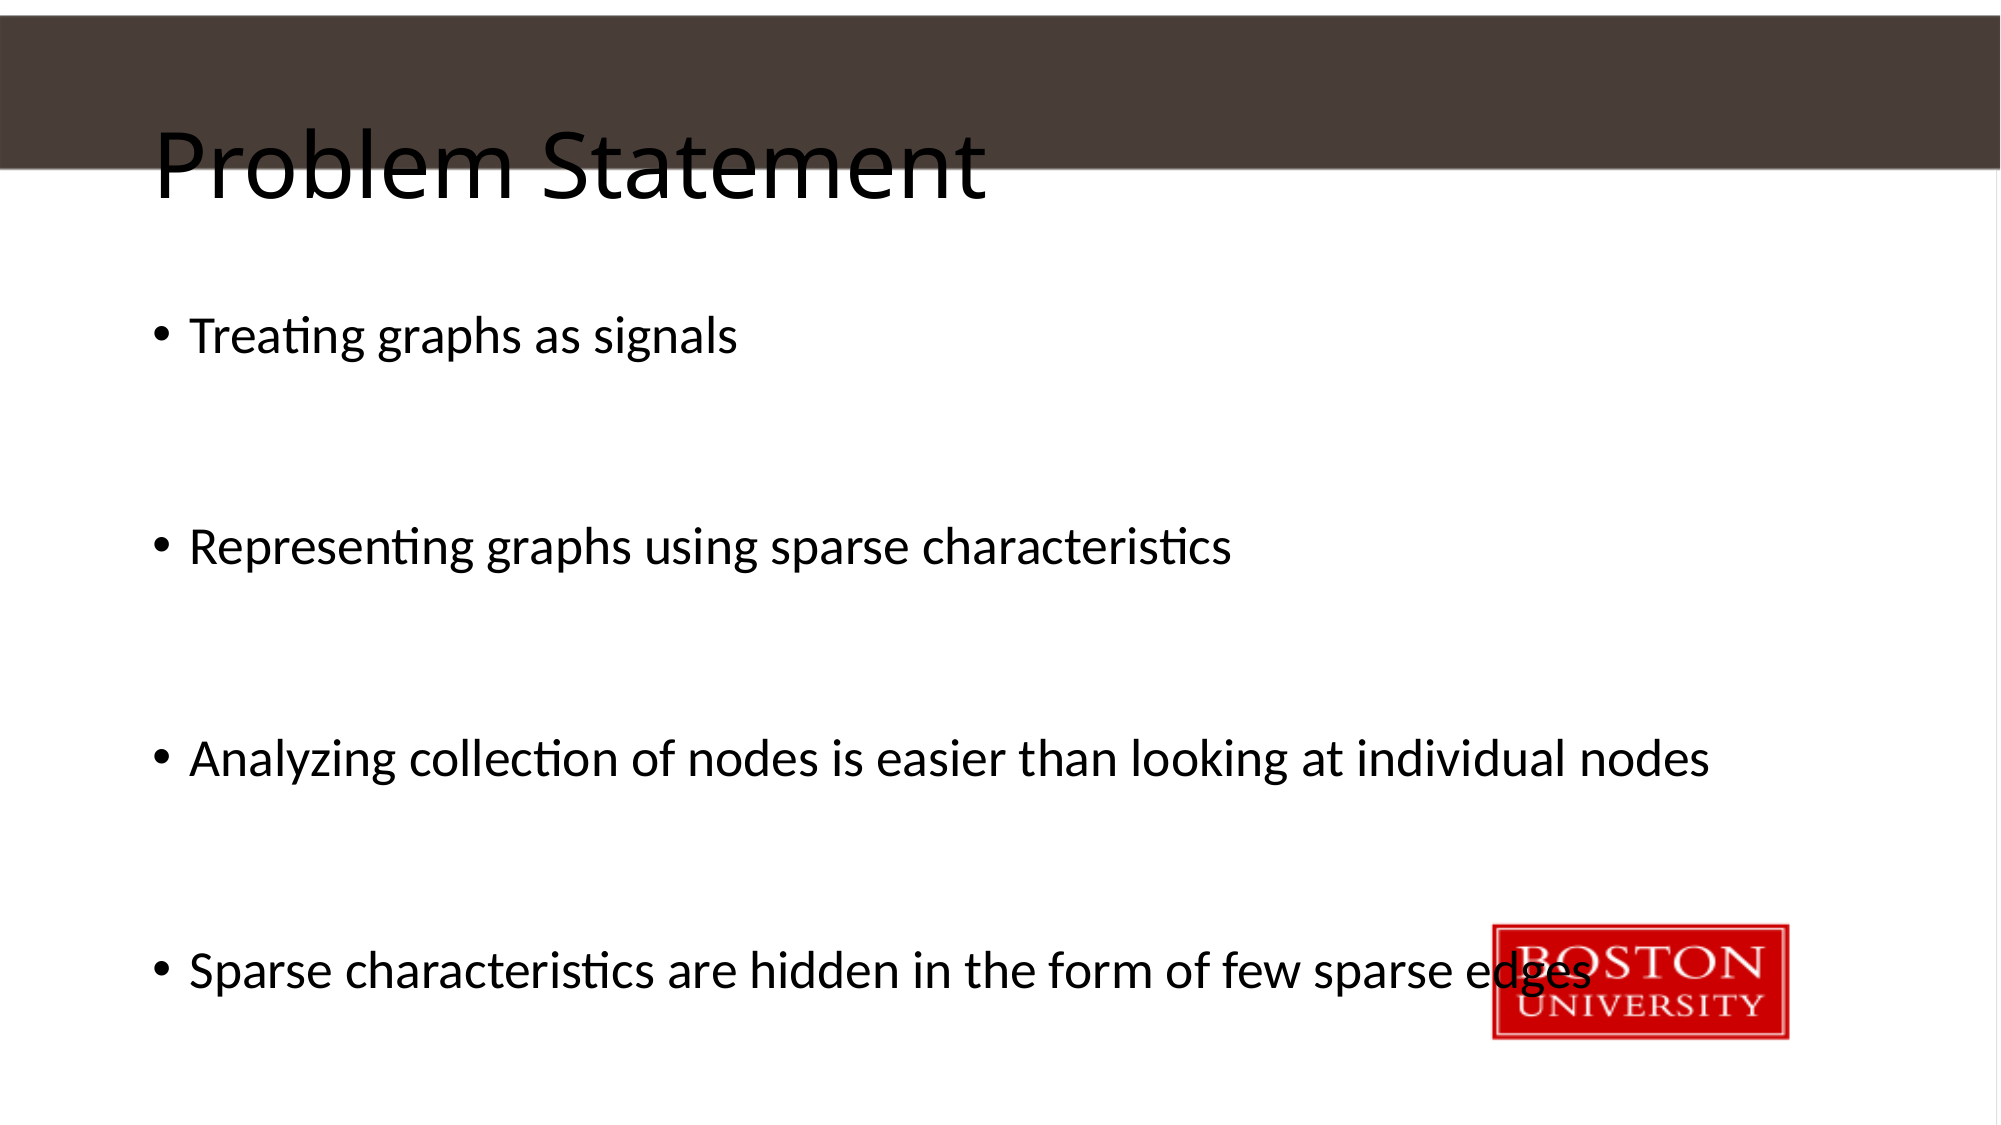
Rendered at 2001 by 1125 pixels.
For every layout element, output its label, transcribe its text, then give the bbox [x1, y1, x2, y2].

list Treating graphs as signals Representing graphs using sparse characteristics Analyzing collection of nodes is easier than looking at individual nodes Sparse characteristics are hidden in the form of few sparse edges [137, 299, 1863, 1014]
title Problem Statement [137, 59, 1863, 278]
picture [0, 0, 2001, 1125]
